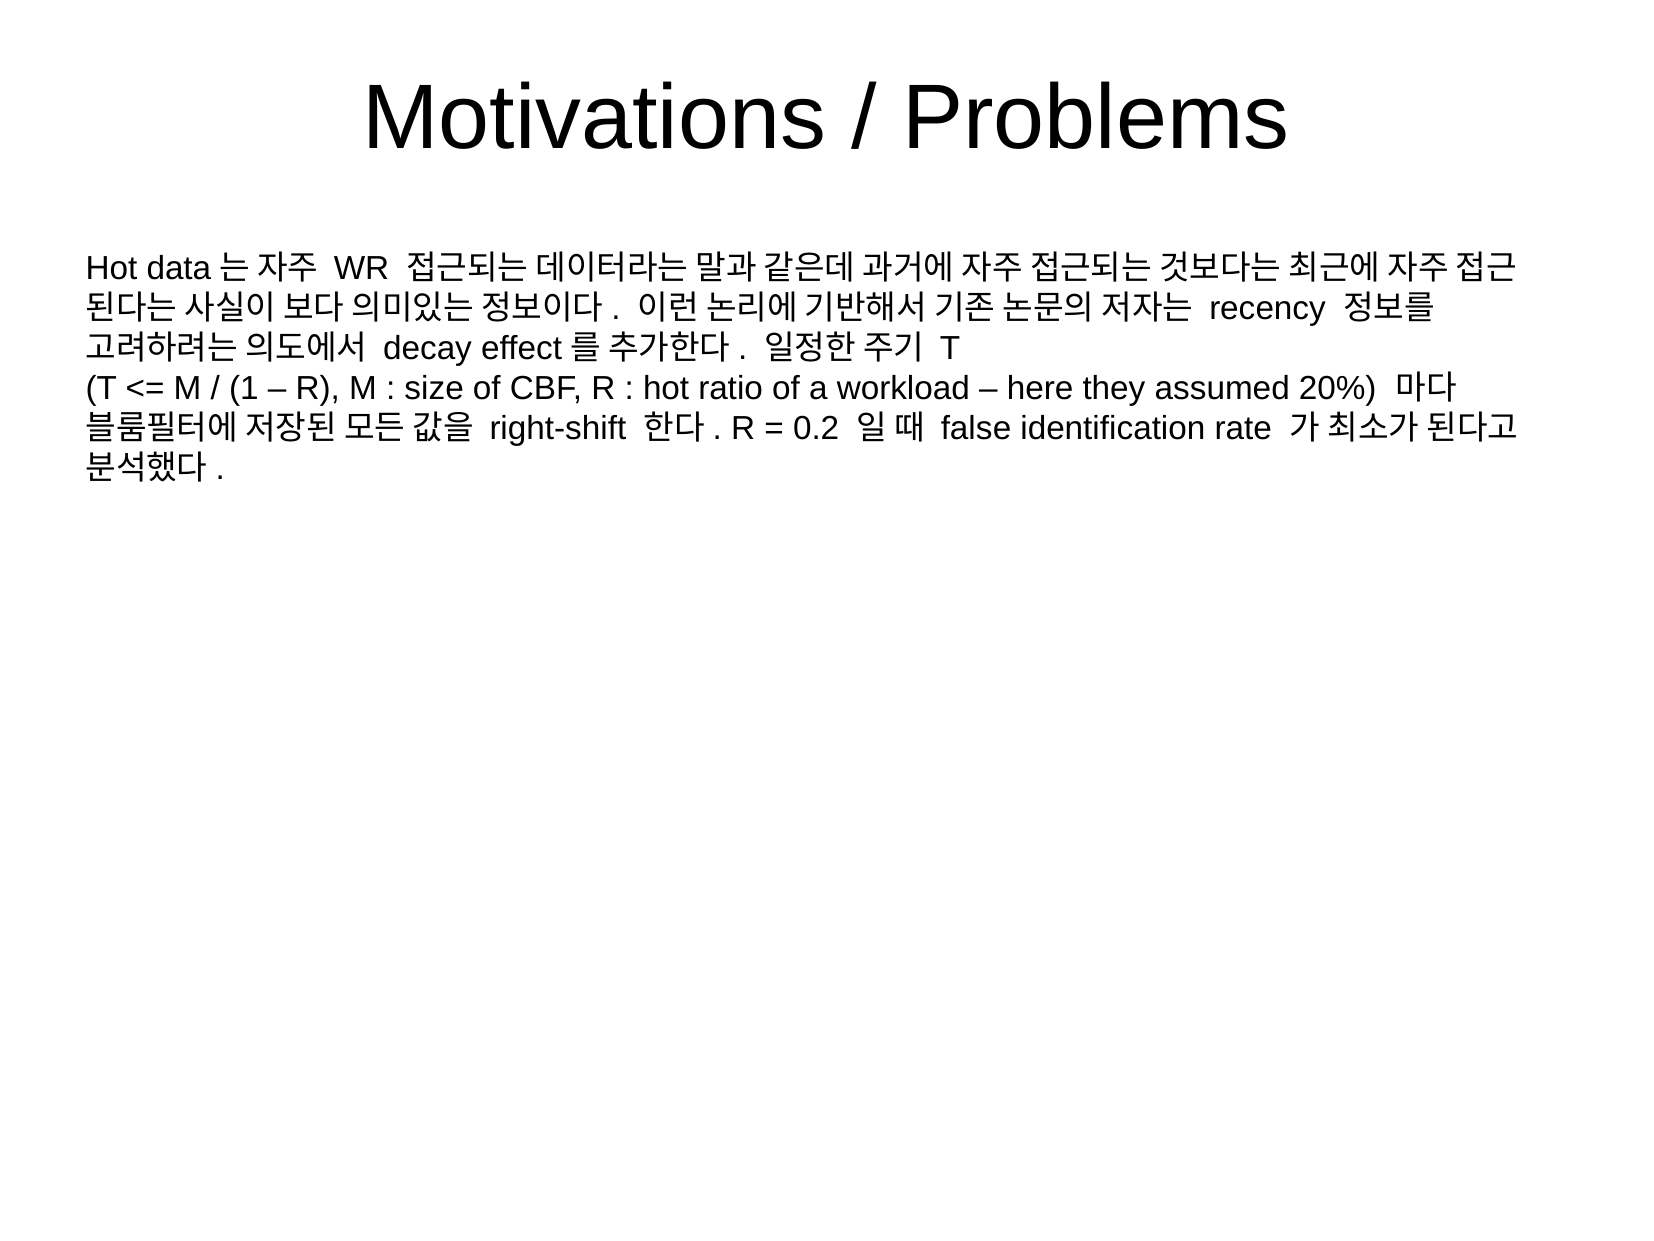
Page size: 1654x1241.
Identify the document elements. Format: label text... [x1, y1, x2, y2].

text_box Motivations / Problems [82, 8, 1571, 216]
text_box Hot data는 자주 WR 접근되는 데이터라는 말과 같은데 과거에 자주 접근되는 것보다는 최근에 자주 접근 된다는 사실이 보다 의미있는 정보이다. 이런 논리에 기반해서 기존 논문의 저자는 recency 정보를 고려하려는 의도에서 decay effect를 추가한다. 일정한 주기 T (T <= M / (1 – R), M : size of CBF, R : hot ratio of a workload – here they assumed 20%) 마다 블룸필터에 저장된 모든 값을 right-shift 한다. R = 0.2 일 때 false identification rate 가 최소가 된다고 분석했다. [70, 238, 1564, 935]
